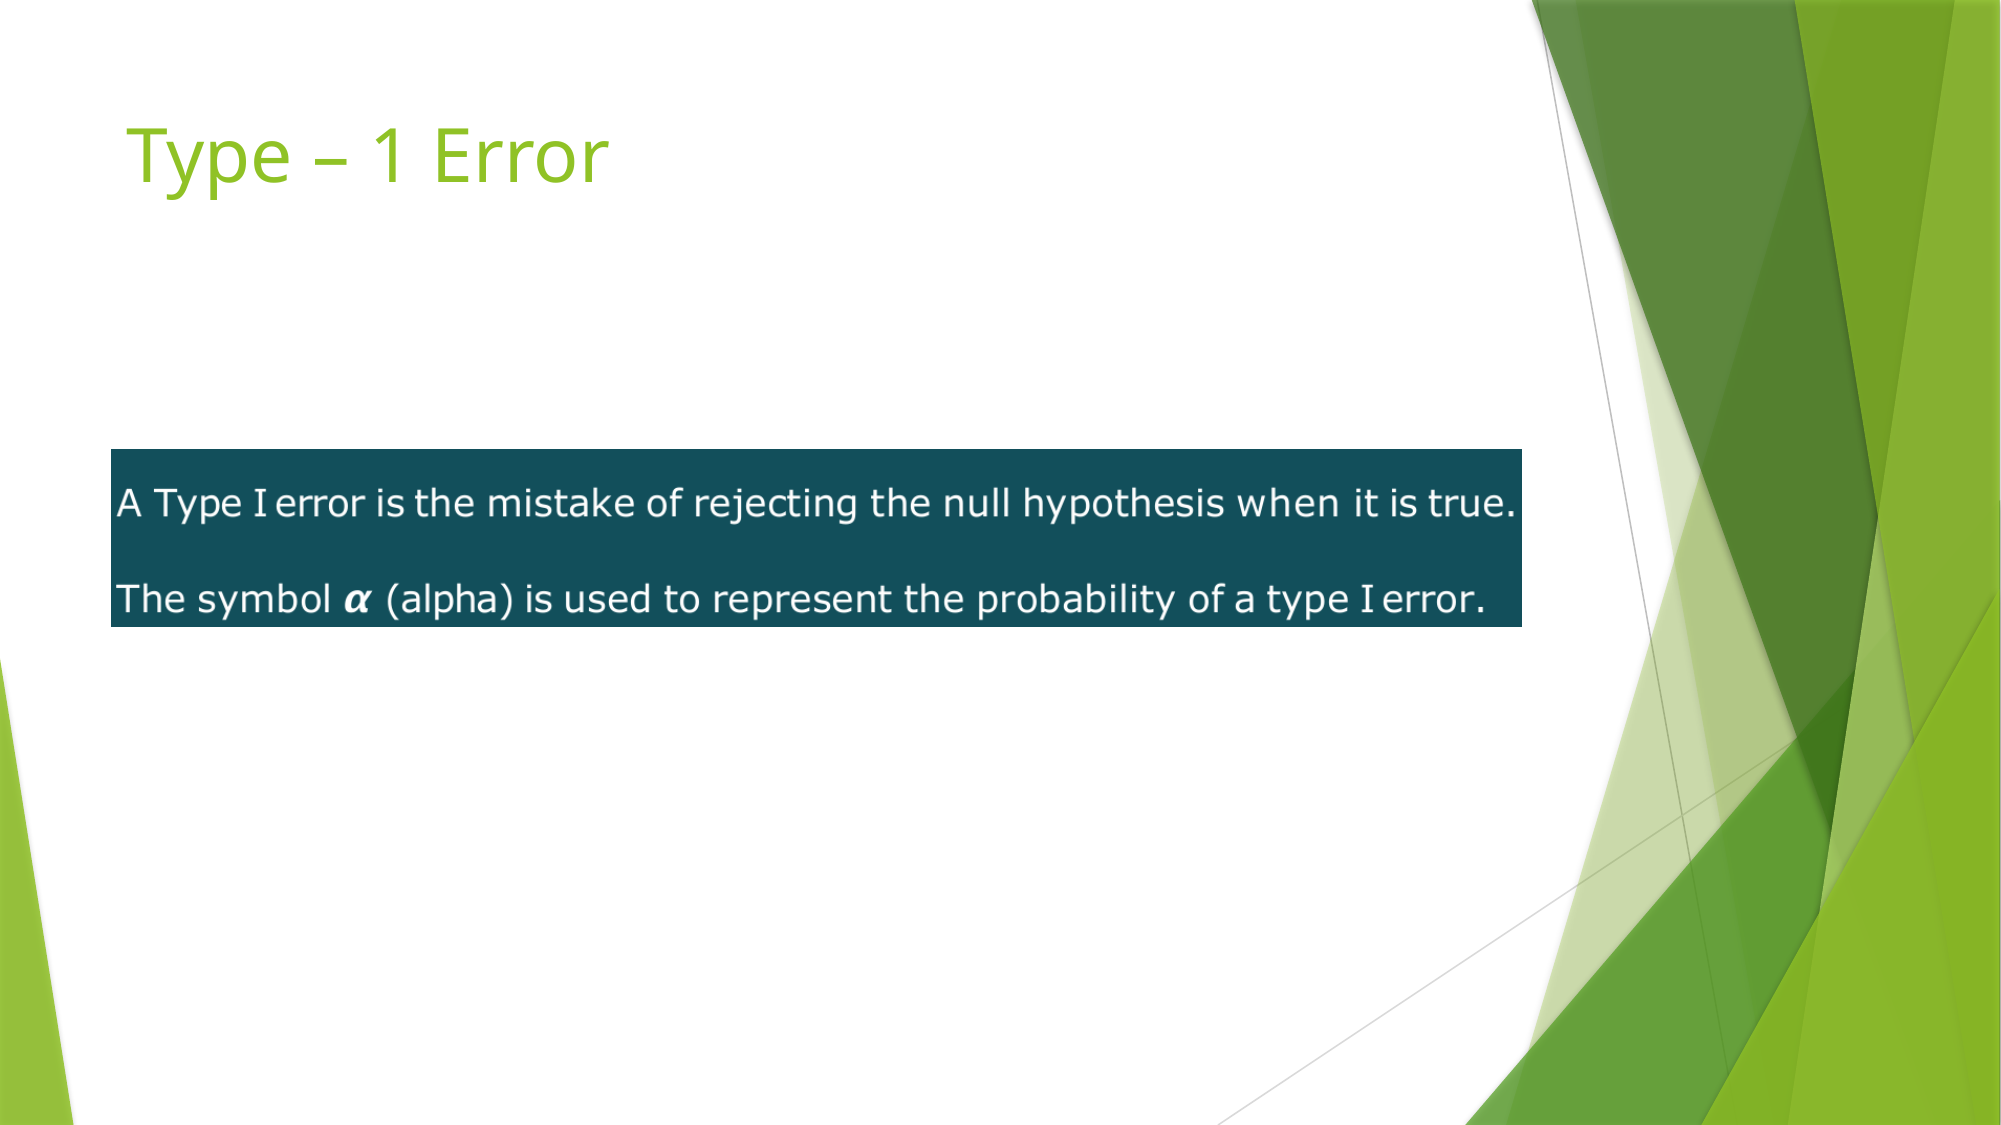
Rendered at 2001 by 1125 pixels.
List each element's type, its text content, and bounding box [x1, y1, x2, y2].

title Type – 1 Error [111, 99, 1522, 317]
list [110, 449, 1522, 628]
